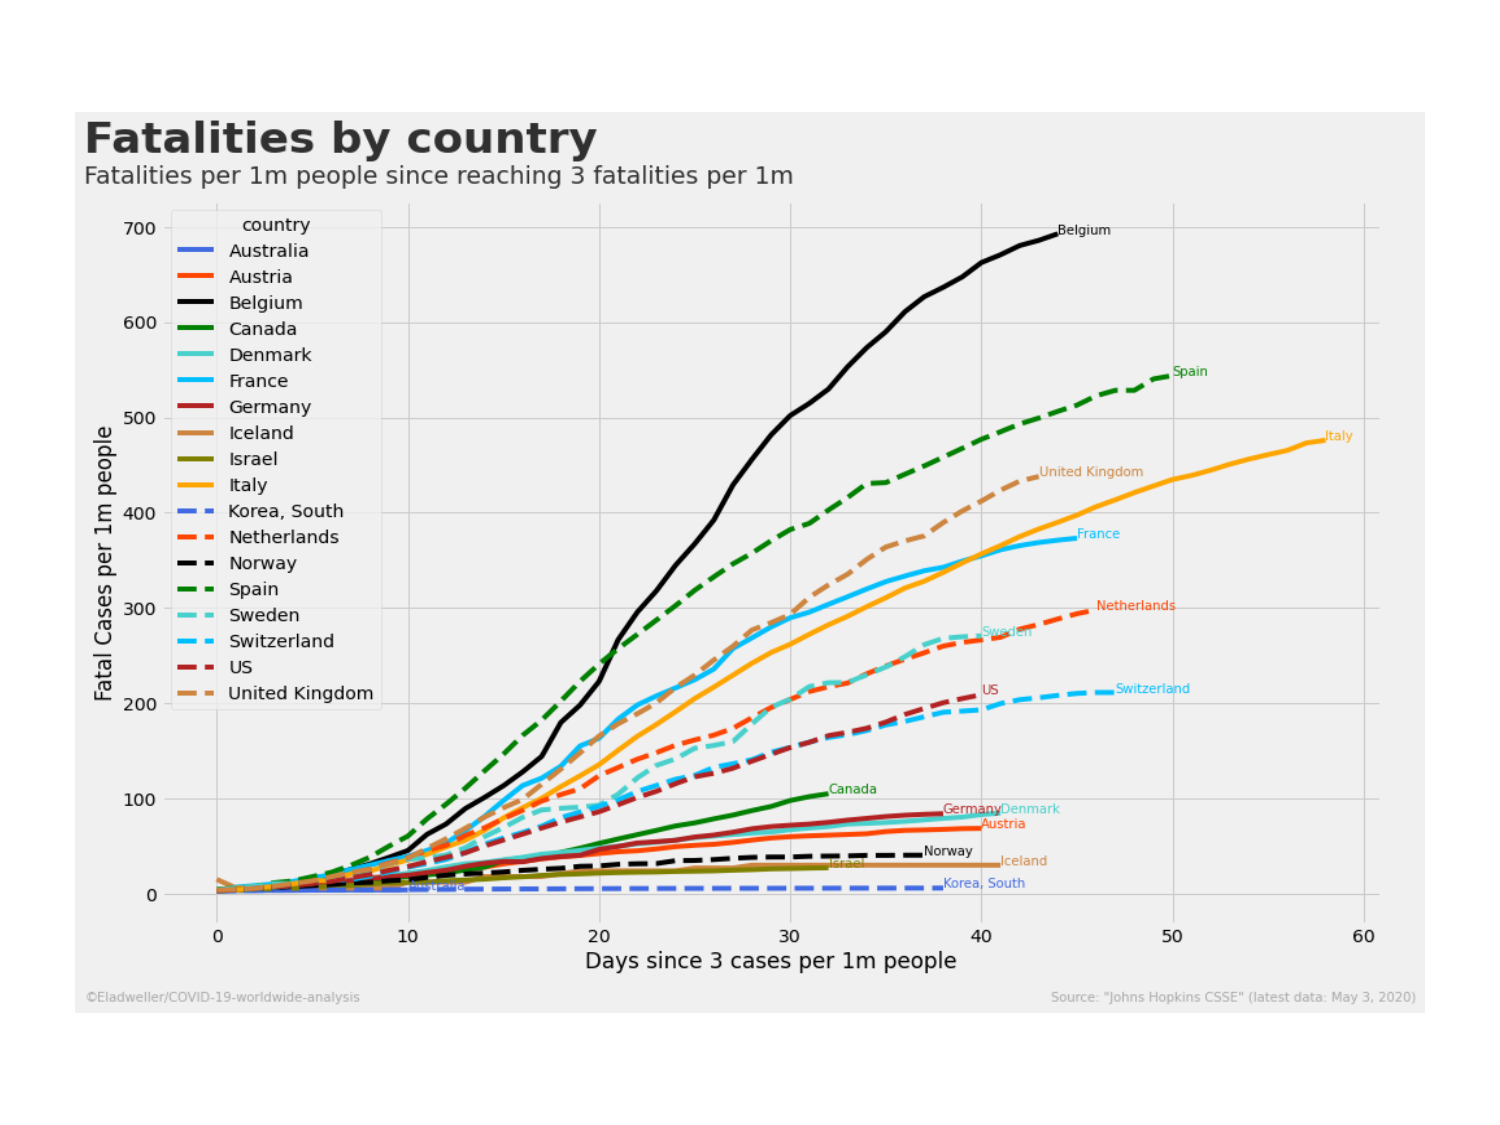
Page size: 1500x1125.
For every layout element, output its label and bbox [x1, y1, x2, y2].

picture [74, 112, 1426, 1013]
